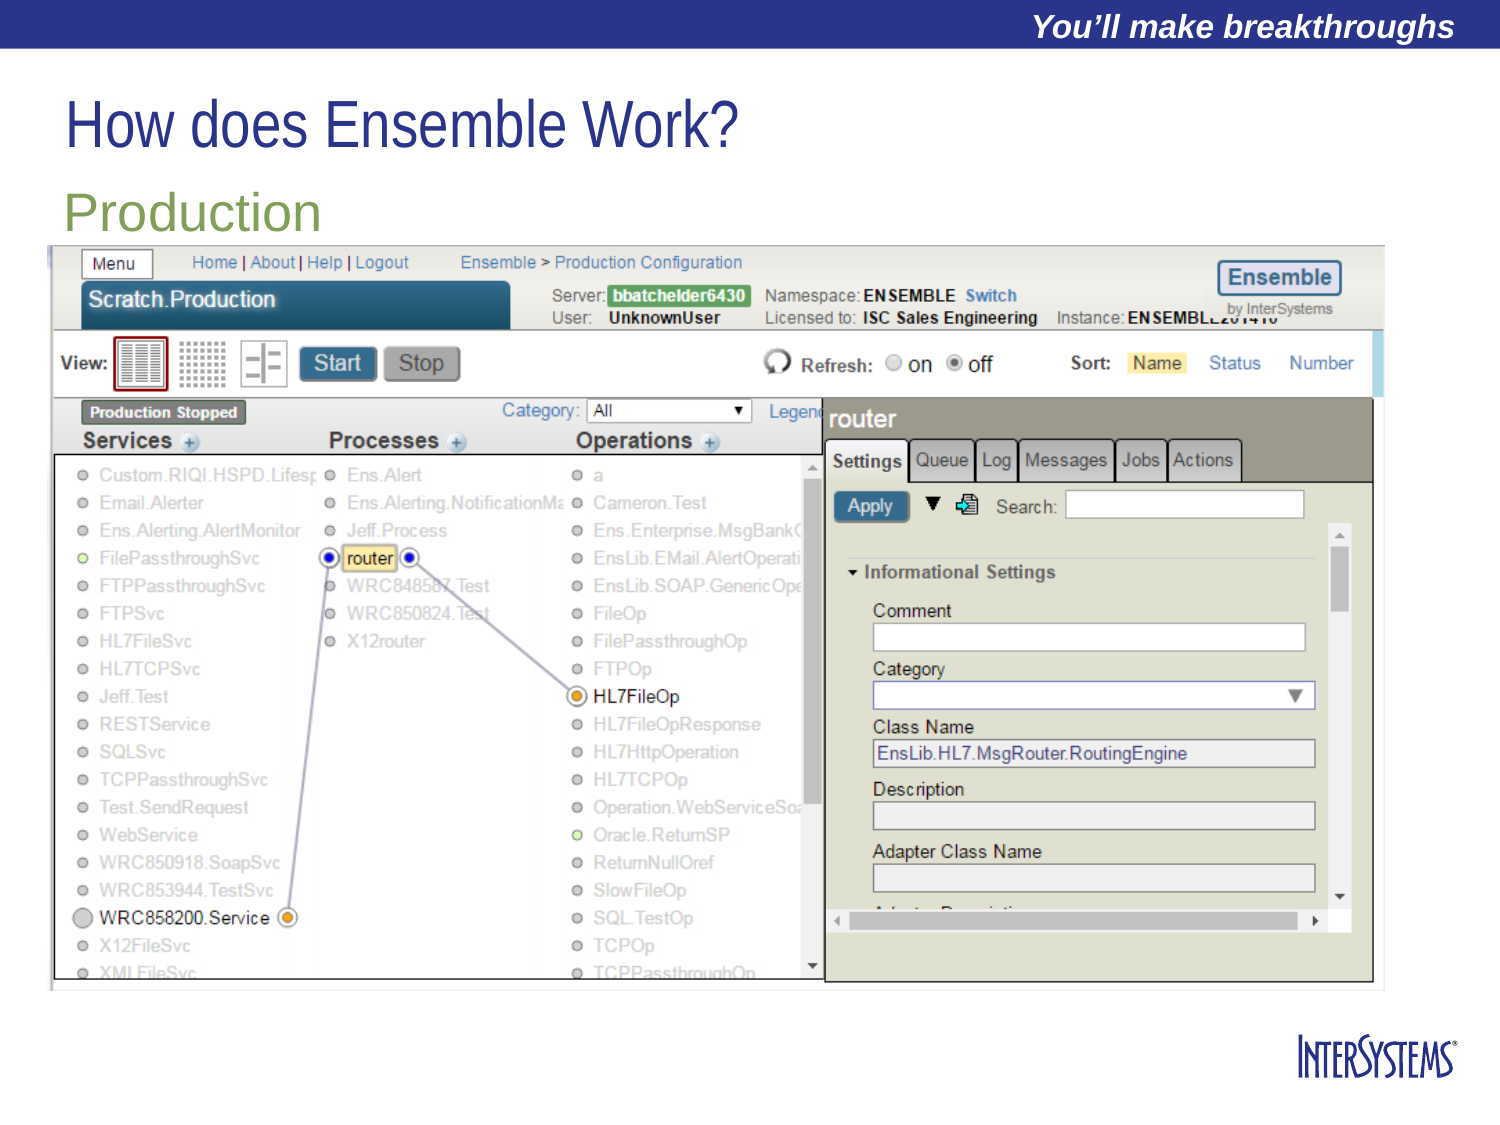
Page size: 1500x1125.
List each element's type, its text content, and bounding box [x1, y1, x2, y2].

list Production [48, 180, 1446, 237]
title How does Ensemble Work? [50, 58, 1444, 169]
picture [46, 244, 1385, 991]
